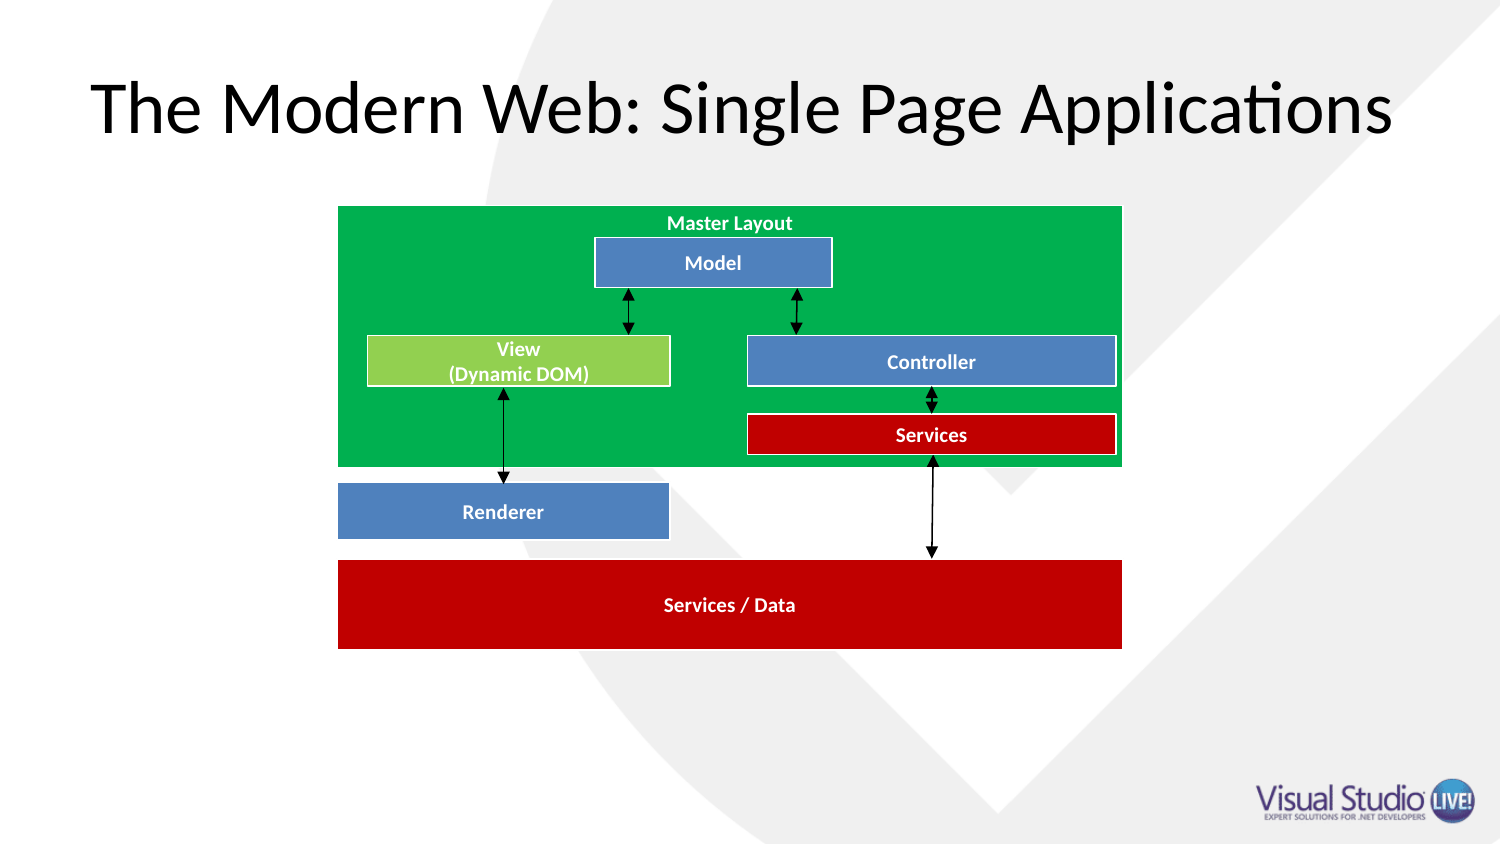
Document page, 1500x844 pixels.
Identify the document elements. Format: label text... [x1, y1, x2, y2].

text_box Services / Data [336, 558, 1124, 650]
text_box View (Dynamic DOM) [367, 335, 671, 386]
text_box Master Layout [336, 205, 1124, 468]
text_box Controller [747, 335, 1116, 386]
text_box Renderer [336, 481, 671, 541]
text_box Services [747, 413, 1116, 455]
title The Modern Web: Single Page Applications [75, 33, 1425, 175]
picture [0, 0, 1500, 844]
text_box Model [594, 237, 832, 288]
